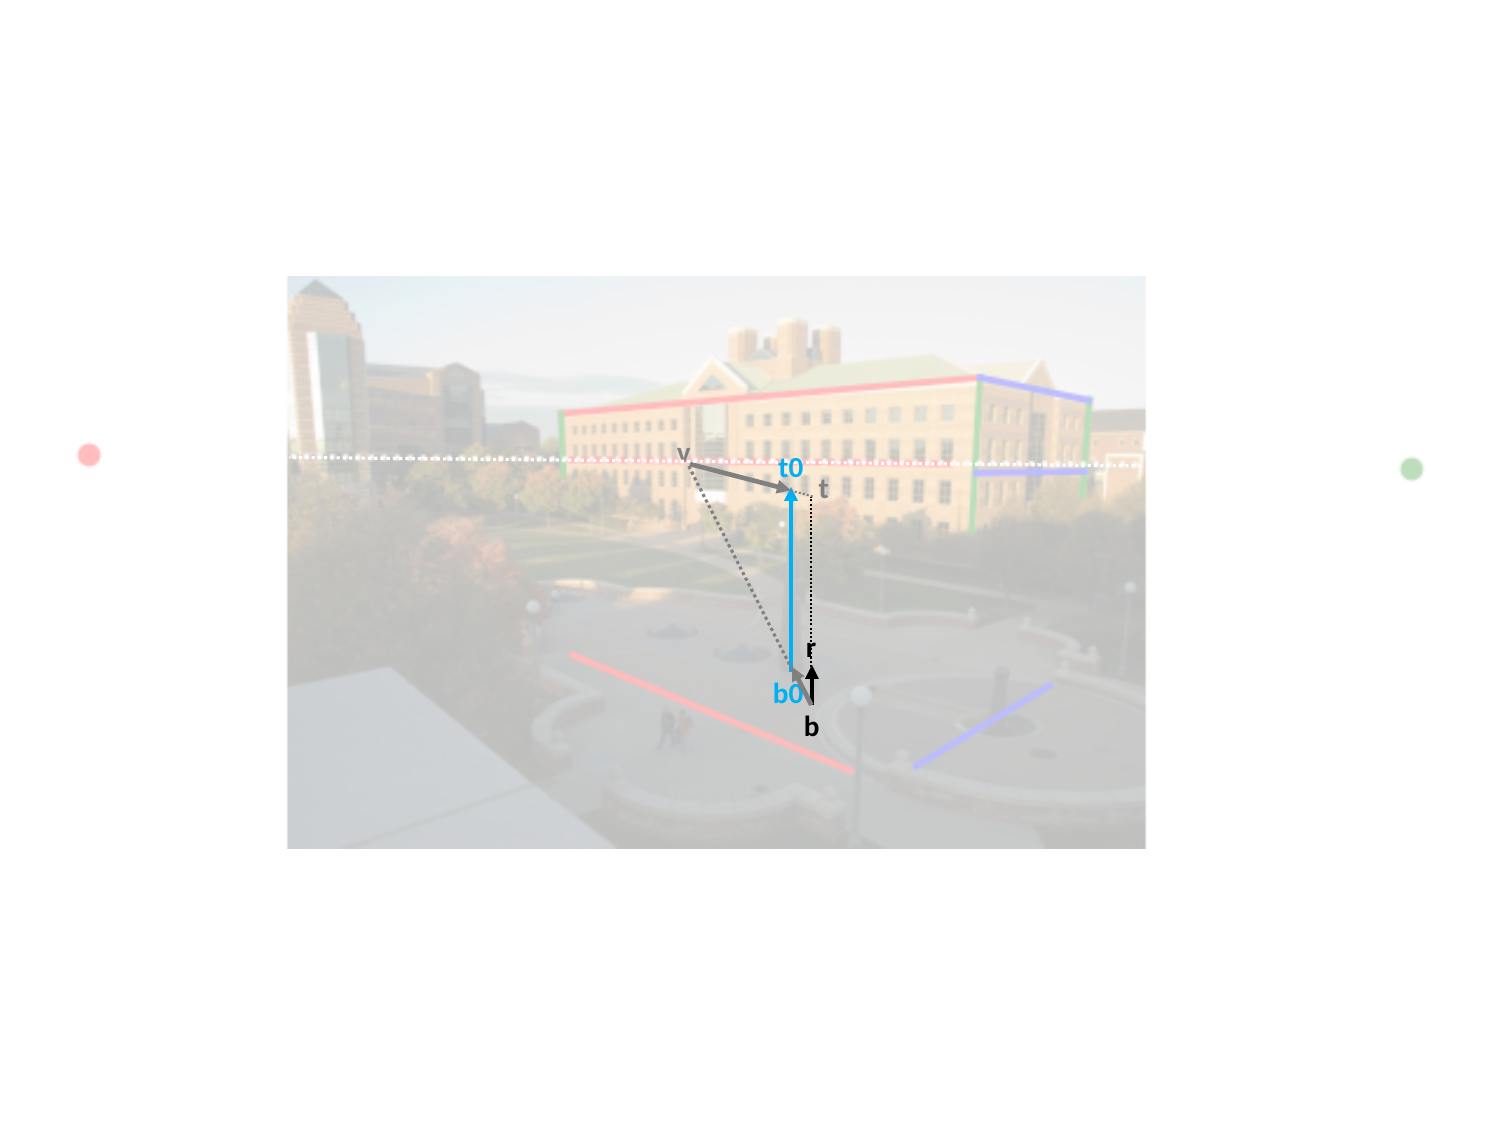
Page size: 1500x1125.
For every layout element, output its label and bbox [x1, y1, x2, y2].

text_box [791, 666, 812, 705]
picture [23, 276, 1477, 849]
text_box [288, 457, 1141, 466]
text_box [687, 466, 793, 670]
text_box [689, 466, 791, 492]
text_box [790, 490, 815, 497]
